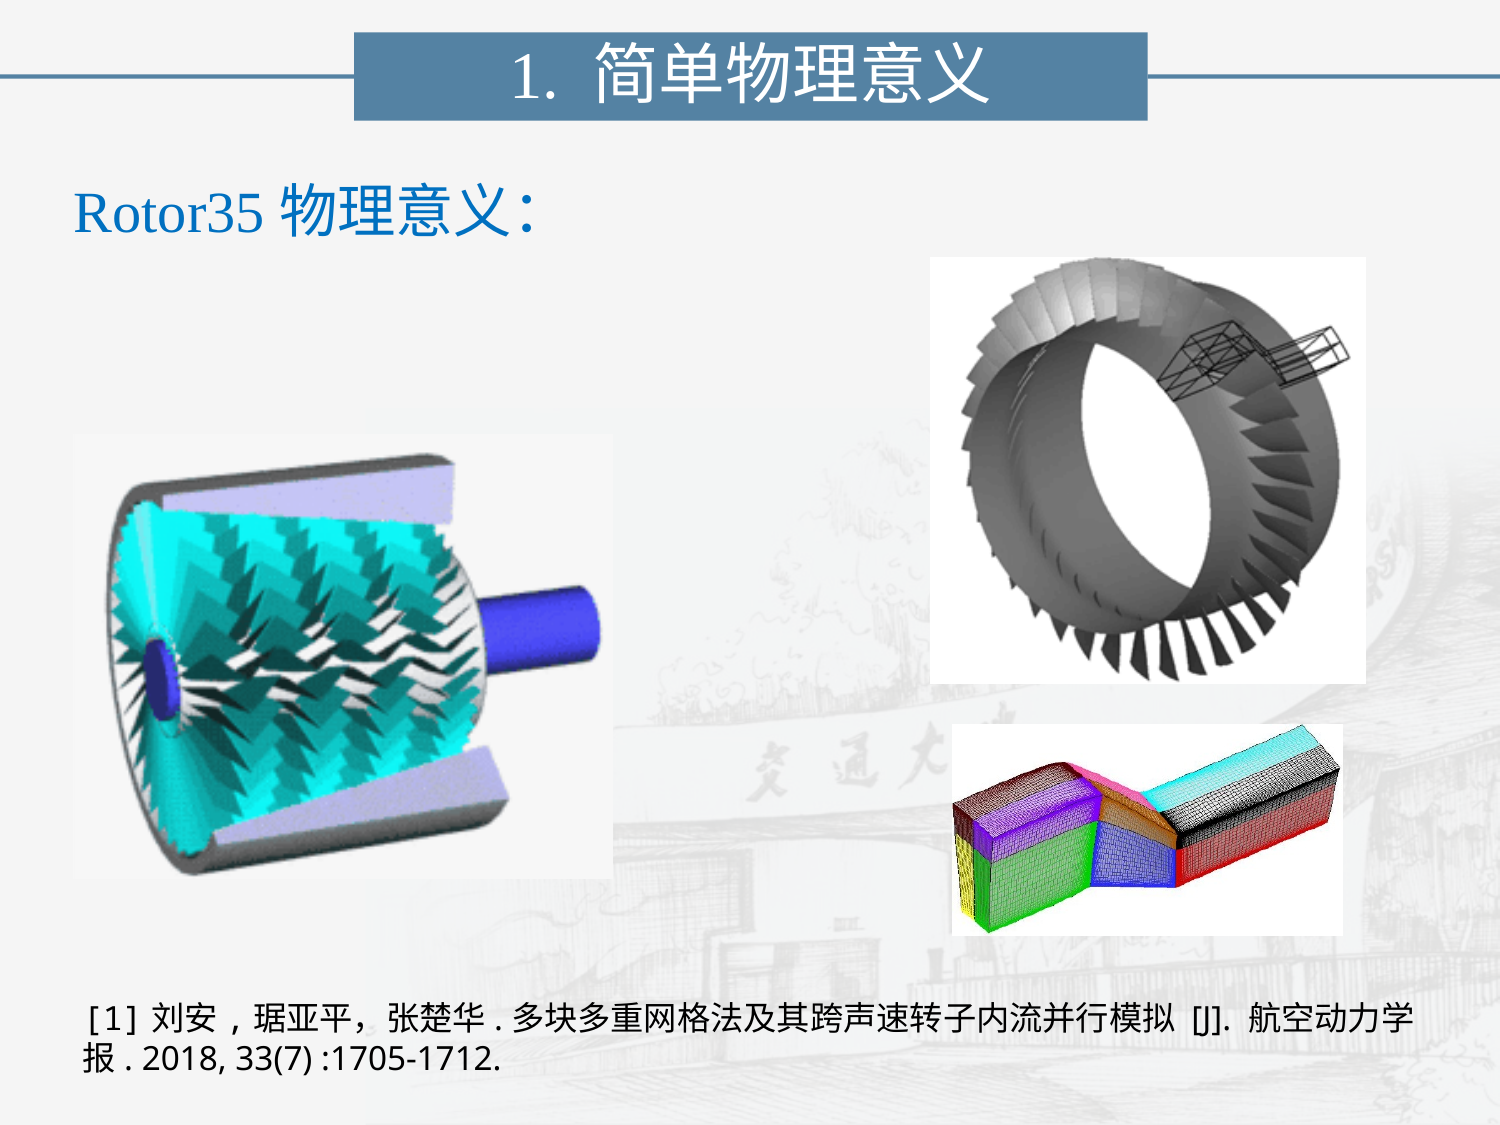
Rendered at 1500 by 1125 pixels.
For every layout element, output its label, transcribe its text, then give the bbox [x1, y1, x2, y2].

text_box 1. 简单物理意义 [354, 32, 1148, 121]
picture [952, 724, 1343, 936]
text_box [1]刘安,琚亚平，张楚华.多块多重网格法及其跨声速转子内流并行模拟 [J]. 航空动力学报. 2018, 33(7) :1705-1712. [68, 990, 1432, 1085]
text_box Rotor35物理意义： [58, 174, 853, 269]
picture [73, 434, 613, 879]
picture [930, 257, 1366, 684]
